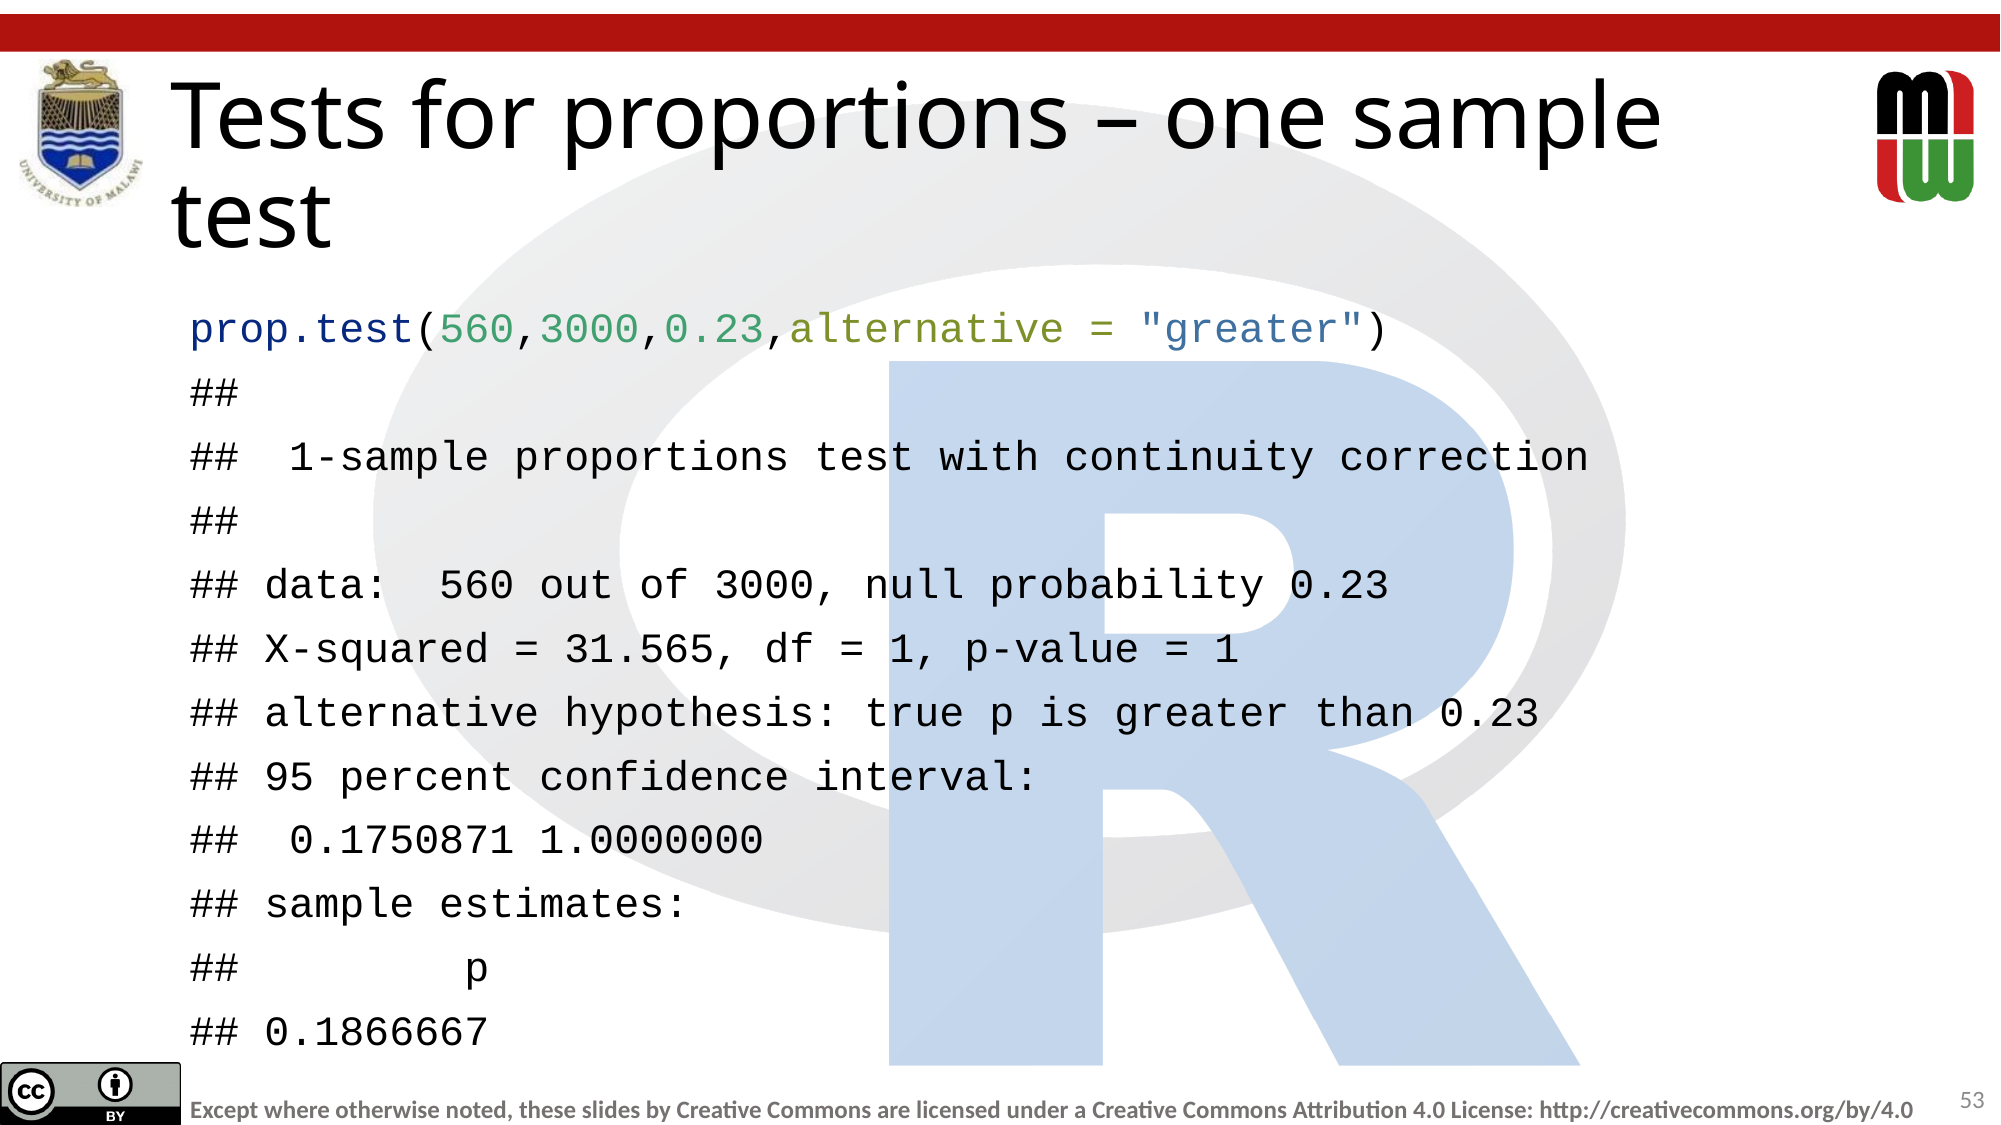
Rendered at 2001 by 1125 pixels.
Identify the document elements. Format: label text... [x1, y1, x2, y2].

list prop.test(560,3000,0.23,alternative = "greater") ## ## 1-sample proportions test with continuity correction ## ## data: 560 out of 3000, null probability 0.23 ## X-squared = 31.565, df = 1, p-value = 1 ## alternative hypothesis: true p is greater than 0.23 ## 95 percent confidence interval: ## 0.1750871 1.0000000 ## sample estimates: ## p ## 0.1866667 [137, 299, 1863, 1066]
picture [19, 59, 143, 207]
title Tests for proportions – one sample test [155, 59, 1851, 278]
slide_number 53 [1550, 1073, 2000, 1125]
picture [0, 1062, 181, 1125]
